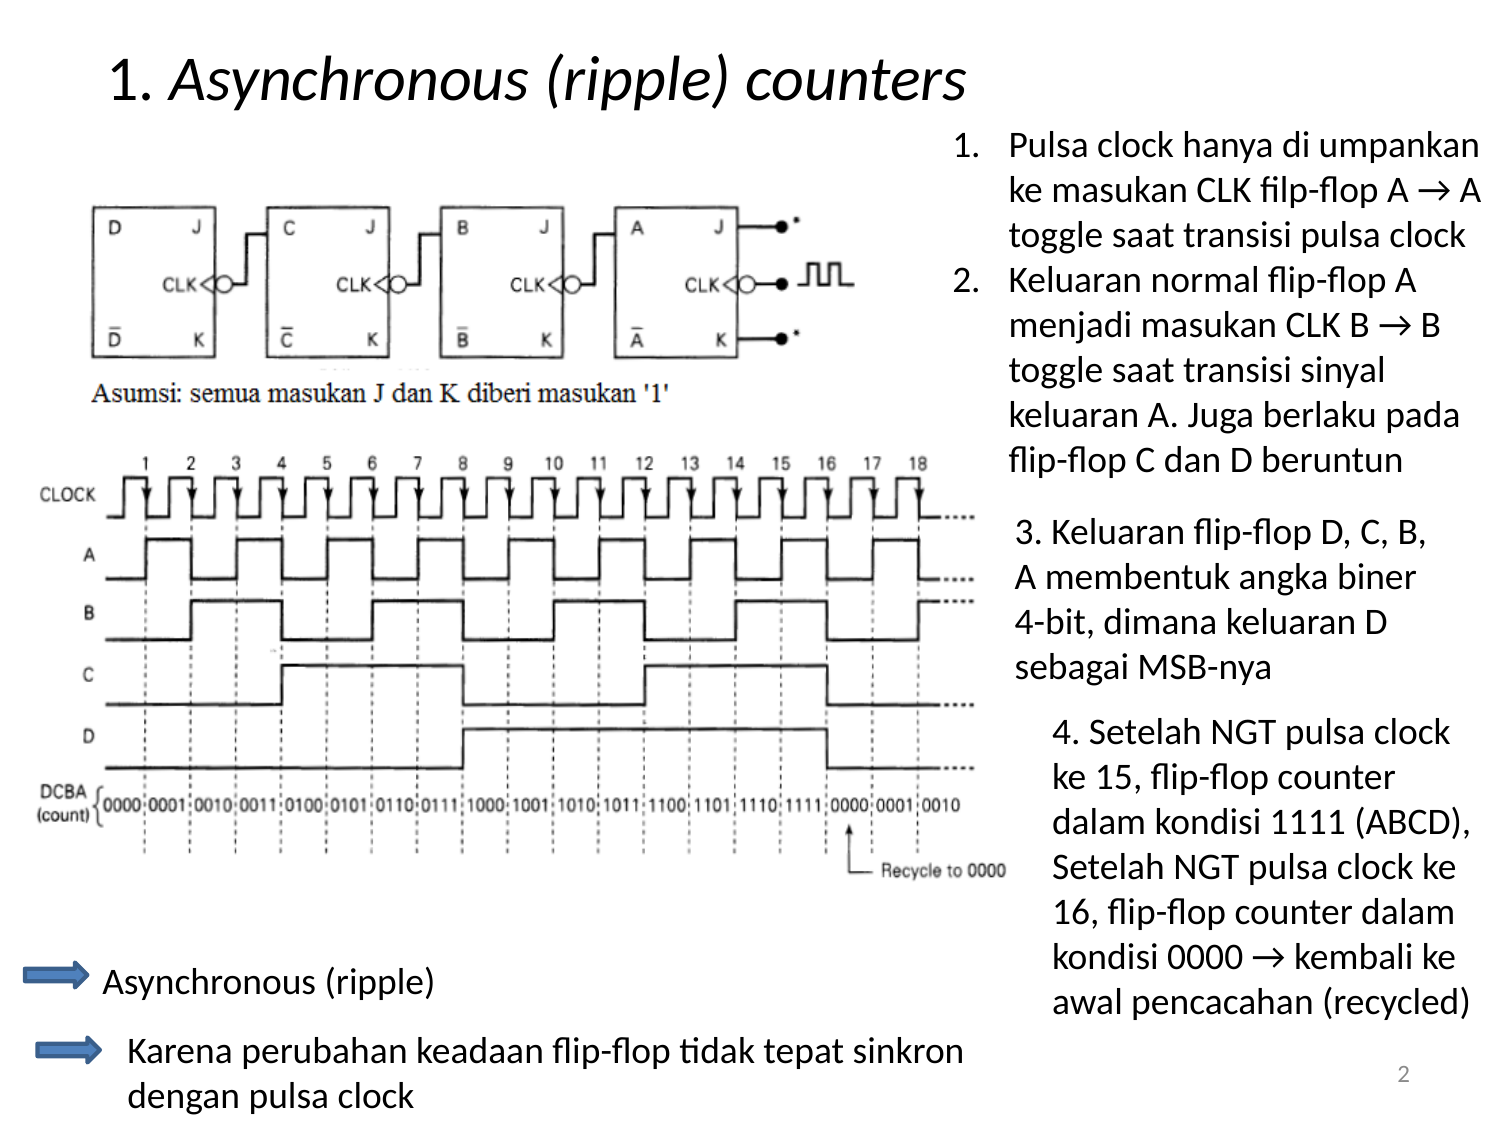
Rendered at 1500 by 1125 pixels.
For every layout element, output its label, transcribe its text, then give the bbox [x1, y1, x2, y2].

text_box 3. Keluaran flip-flop D, C, B, A membentuk angka biner 4-bit, dimana keluaran D sebagai MSB-nya [1016, 499, 1450, 695]
text_box 4. Setelah NGT pulsa clock ke 15, flip-flop counter dalam kondisi 1111 (ABCD), Setelah NGT pulsa clock ke 16, flip-flop counter dalam kondisi 0000 → kembali ke awal pencacahan (recycled) [1037, 699, 1500, 1030]
picture [74, 199, 864, 413]
text_box [22, 960, 87, 990]
title 1. Asynchronous (ripple) counters [75, 24, 1000, 125]
text_box Pulsa clock hanya di umpankan ke masukan CLK filp-flop A → A toggle saat transisi pulsa clock Keluaran normal flip-flop A menjadi masukan CLK B → B toggle saat transisi sinyal keluaran A. Juga berlaku pada flip-flop C dan D beruntun [937, 112, 1500, 533]
text_box Karena perubahan keadaan flip-flop tidak tepat sinkron dengan pulsa clock [112, 1018, 1050, 1124]
picture [24, 437, 1013, 888]
slide_number 2 [1074, 1042, 1425, 1103]
text_box [35, 1035, 103, 1065]
text_box Asynchronous (ripple) [87, 949, 463, 1010]
